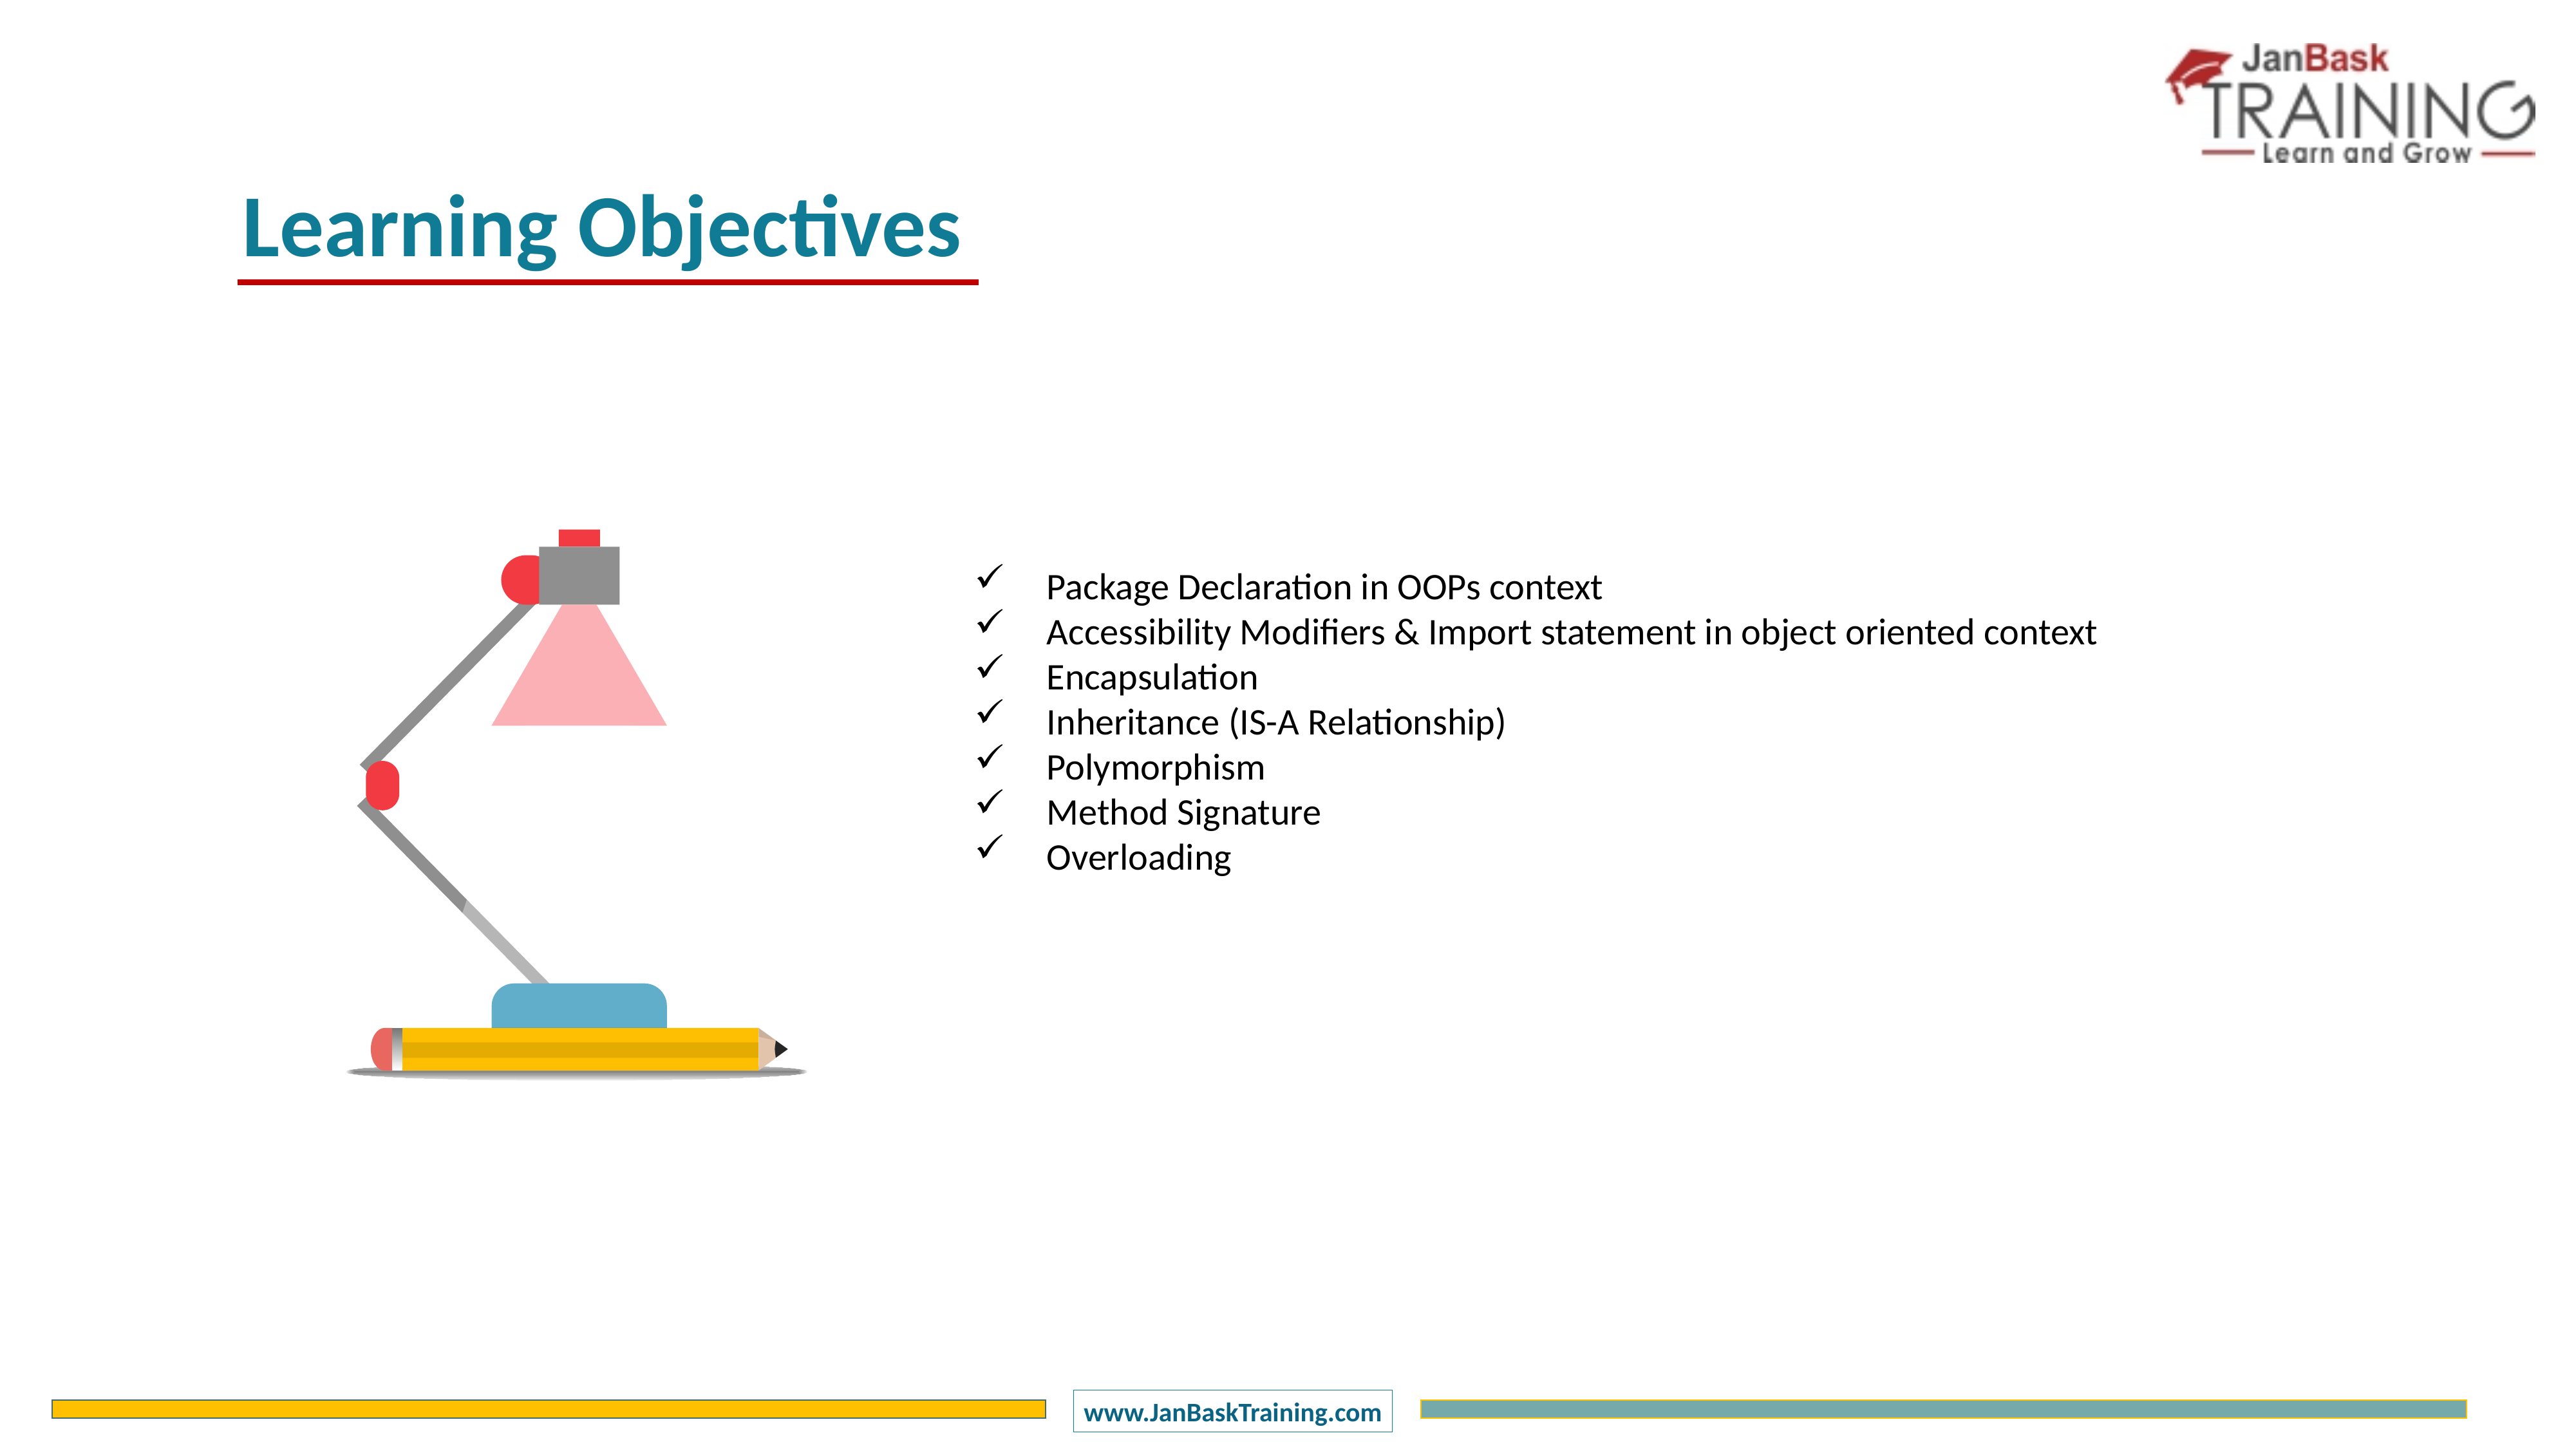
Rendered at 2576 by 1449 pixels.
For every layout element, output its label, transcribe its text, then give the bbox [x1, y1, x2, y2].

picture [2165, 43, 2535, 163]
text_box Learning Objectives [232, 163, 2039, 354]
text_box Package Declaration in OOPs context Accessibility Modifiers & Import statement in object oriented context Encapsulation Inheritance (IS-A Relationship) Polymorphism Method Signature Overloading [808, 549, 2296, 890]
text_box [345, 529, 808, 1081]
